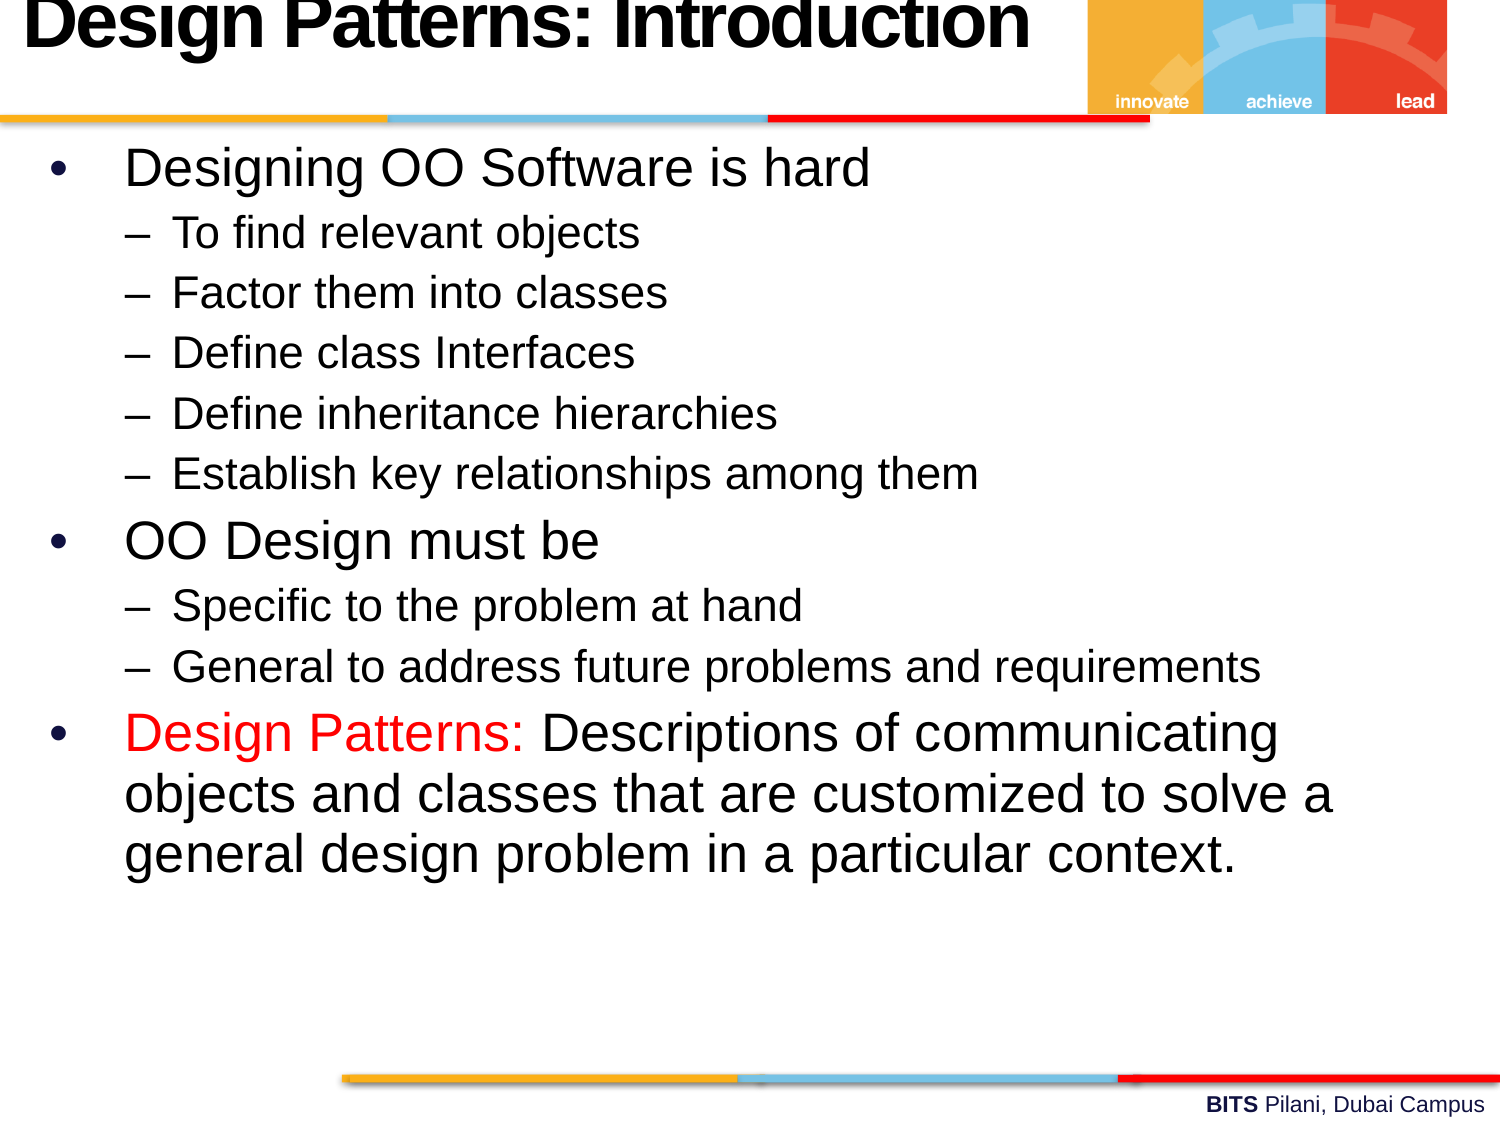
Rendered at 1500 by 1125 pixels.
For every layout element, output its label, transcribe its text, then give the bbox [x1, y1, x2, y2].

list Design Patterns: Introduction [7, 30, 1108, 78]
picture [1087, 0, 1448, 114]
list Designing OO Software is hard To find relevant objects Factor them into classes Define class Interfaces Define inheritance hierarchies Establish key relationships among them OO Design must be Specific to the problem at hand General to address future problems and requirements Design Patterns: Descriptions of communicating objects and classes that are customized to solve a general design problem in a particular context. [34, 129, 1475, 1125]
